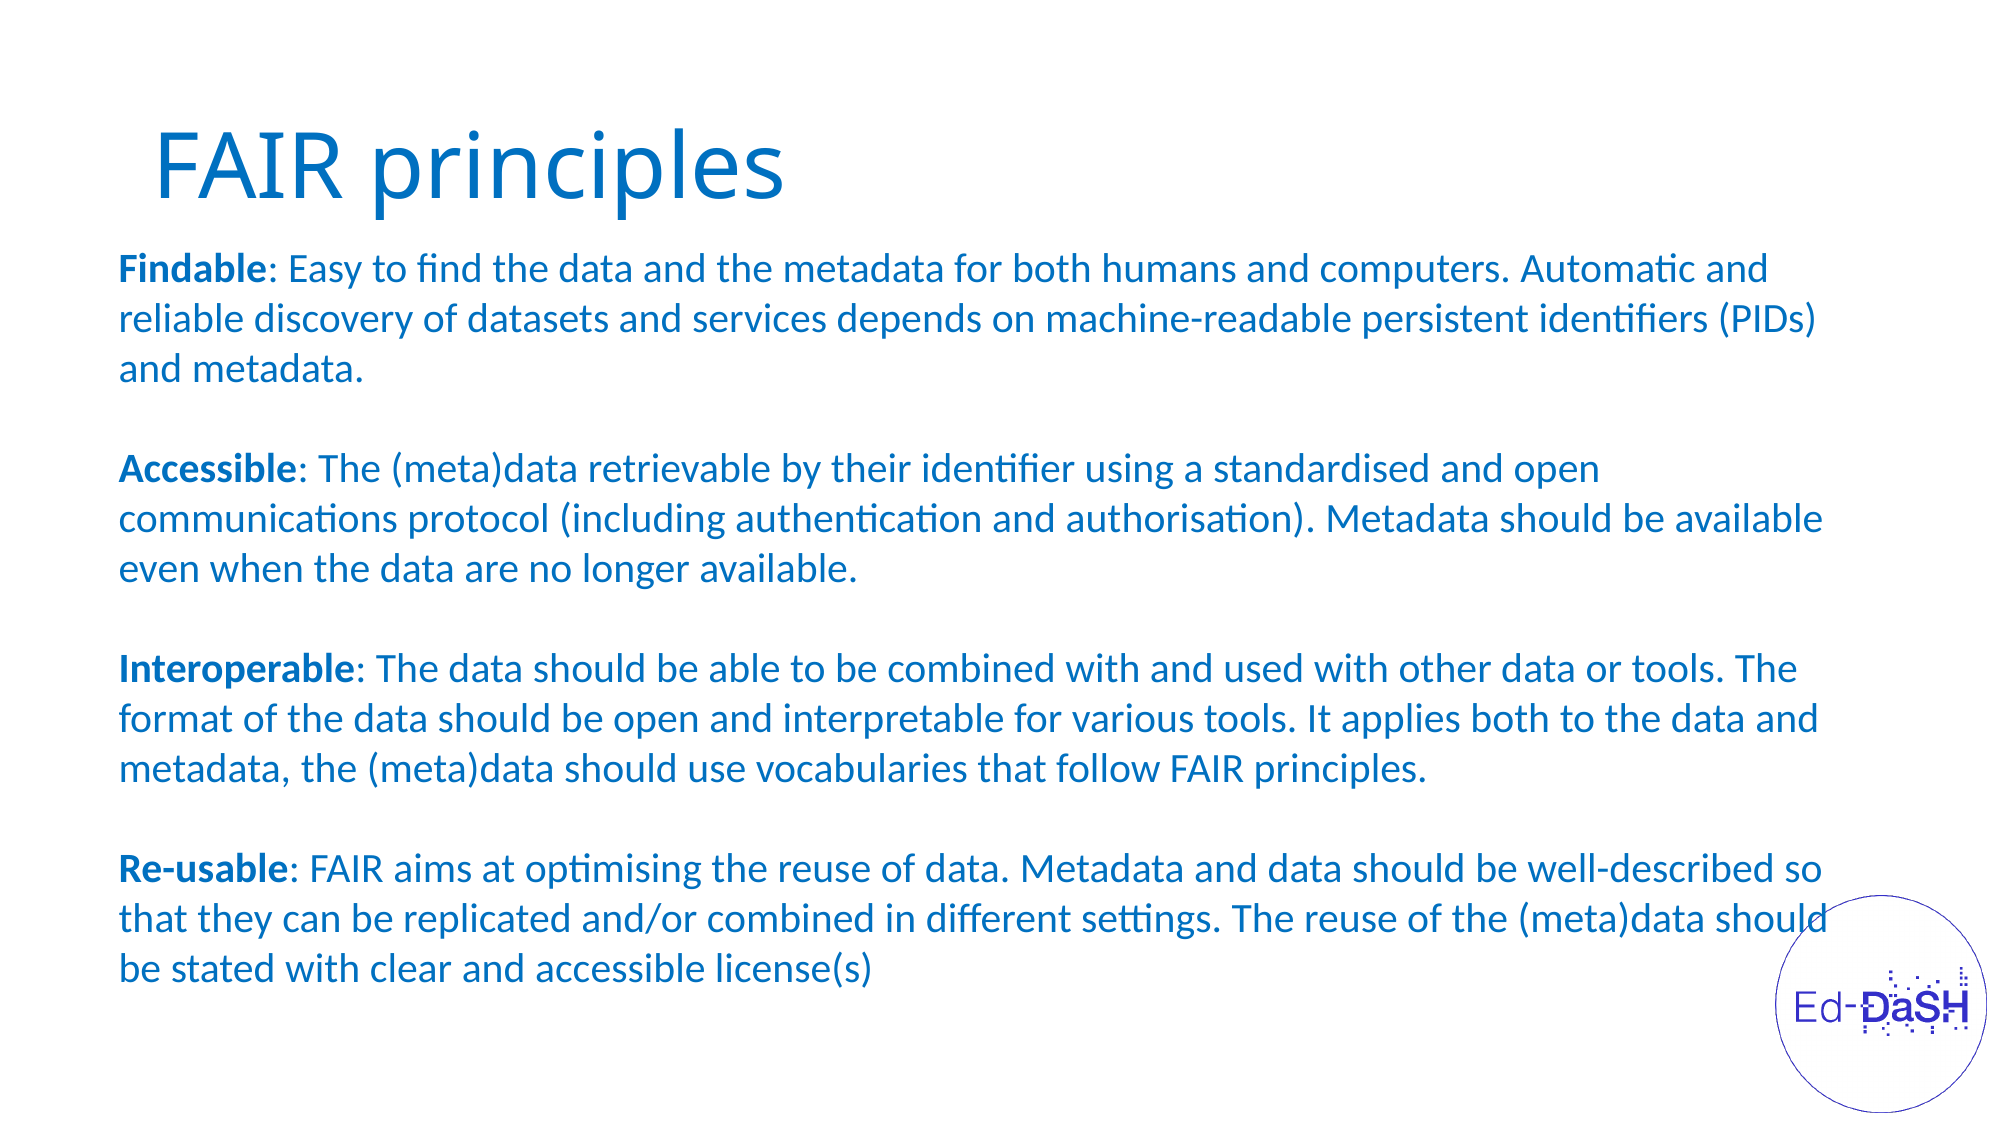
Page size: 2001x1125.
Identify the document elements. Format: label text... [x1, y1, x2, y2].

title FAIR principles [137, 59, 1863, 233]
picture [1775, 895, 1987, 1113]
text_box Findable: Easy to find the data and the metadata for both humans and computers. Automatic and reliable discovery of datasets and services depends on machine-readable persistent identifiers (PIDs) and metadata. Accessible: The (meta)data retrievable by their identifier using a standardised and open communications protocol (including authentication and authorisation). Metadata should be available even when the data are no longer available. Interoperable: The data should be able to be combined with and used with other data or tools. The format of the data should be open and interpretable for various tools. It applies both to the data and metadata, the (meta)data should use vocabularies that follow FAIR principles. Re-usable: FAIR aims at optimising the reuse of data. Metadata and data should be well-described so that they can be replicated and/or combined in different settings. The reuse of the (meta)data should be stated with clear and accessible license(s) [103, 233, 1897, 999]
